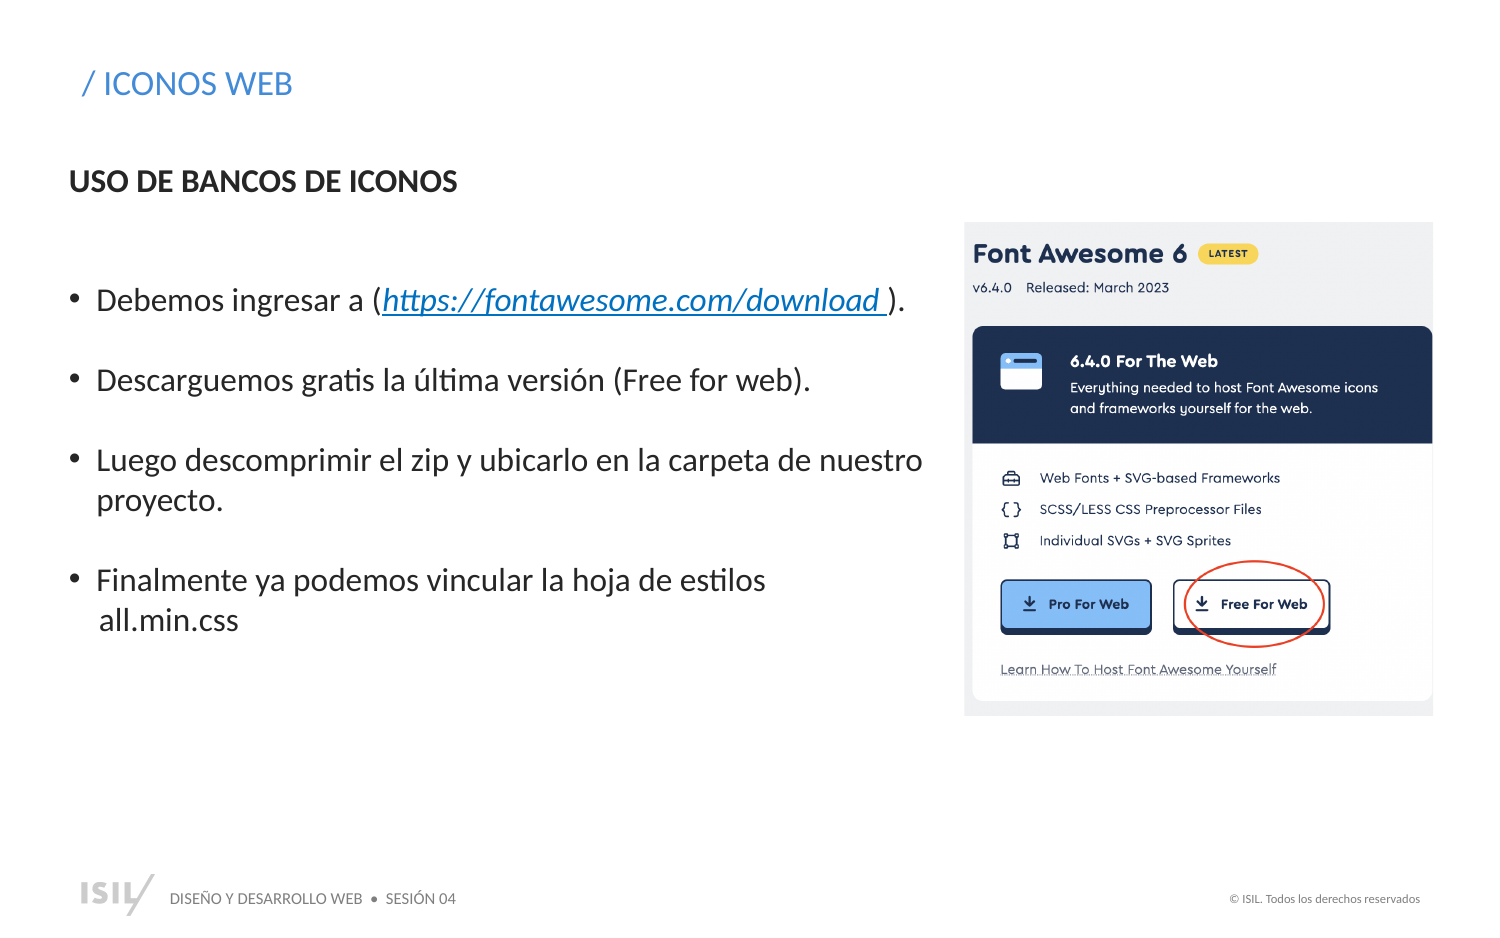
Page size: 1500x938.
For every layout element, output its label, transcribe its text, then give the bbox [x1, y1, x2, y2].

text_box USO DE BANCOS DE ICONOS Debemos ingresar a (https://fontawesome.com/download ). Descarguemos gratis la última versión (Free for web). Luego descomprimir el zip y ubicarlo en la carpeta de nuestro proyecto. Finalmente ya podemos vincular la hoja de estilos all.min.css [66, 158, 933, 718]
text_box / ICONOS WEB [66, 52, 1249, 111]
picture [964, 221, 1434, 716]
